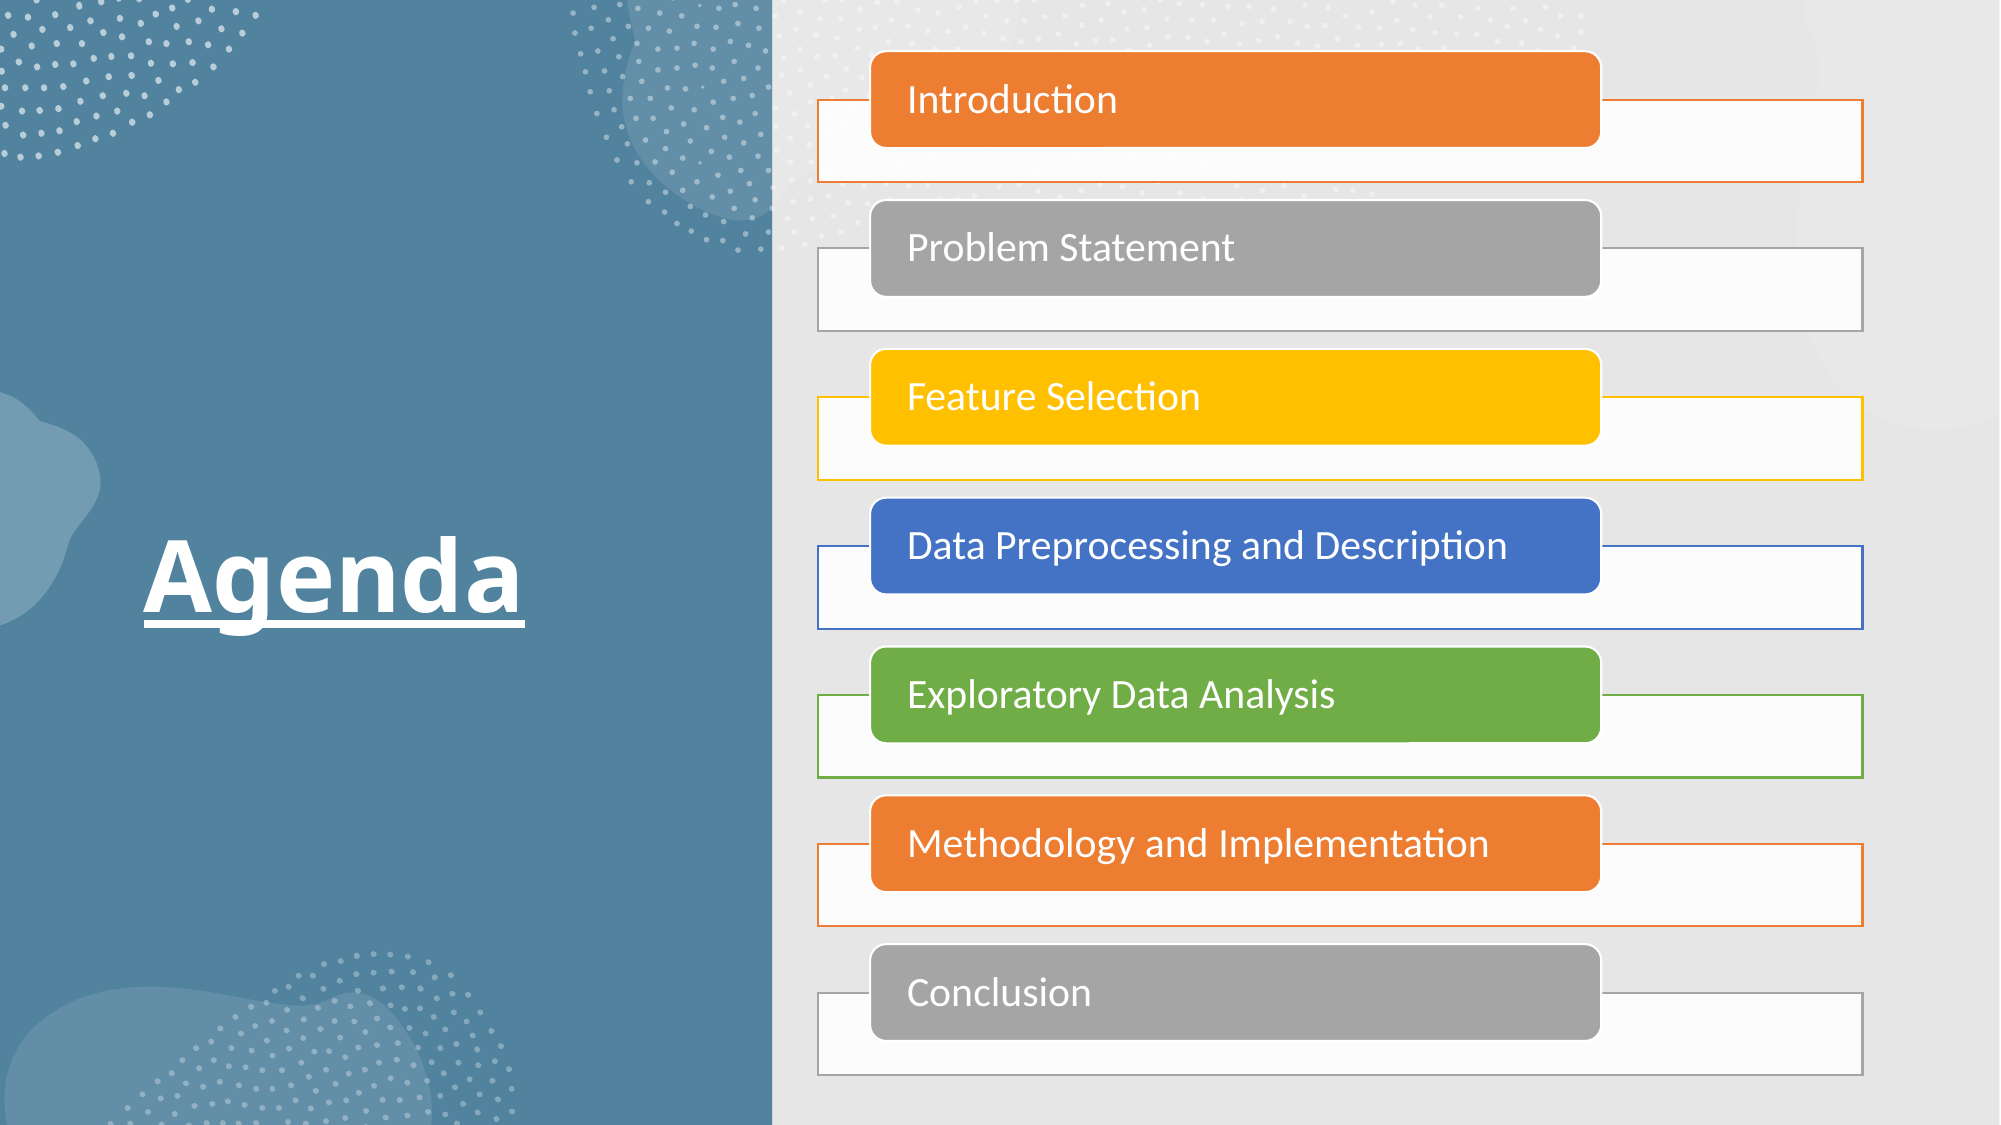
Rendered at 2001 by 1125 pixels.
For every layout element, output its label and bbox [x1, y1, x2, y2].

list [817, 37, 1863, 1089]
text_box [0, 0, 2000, 1125]
